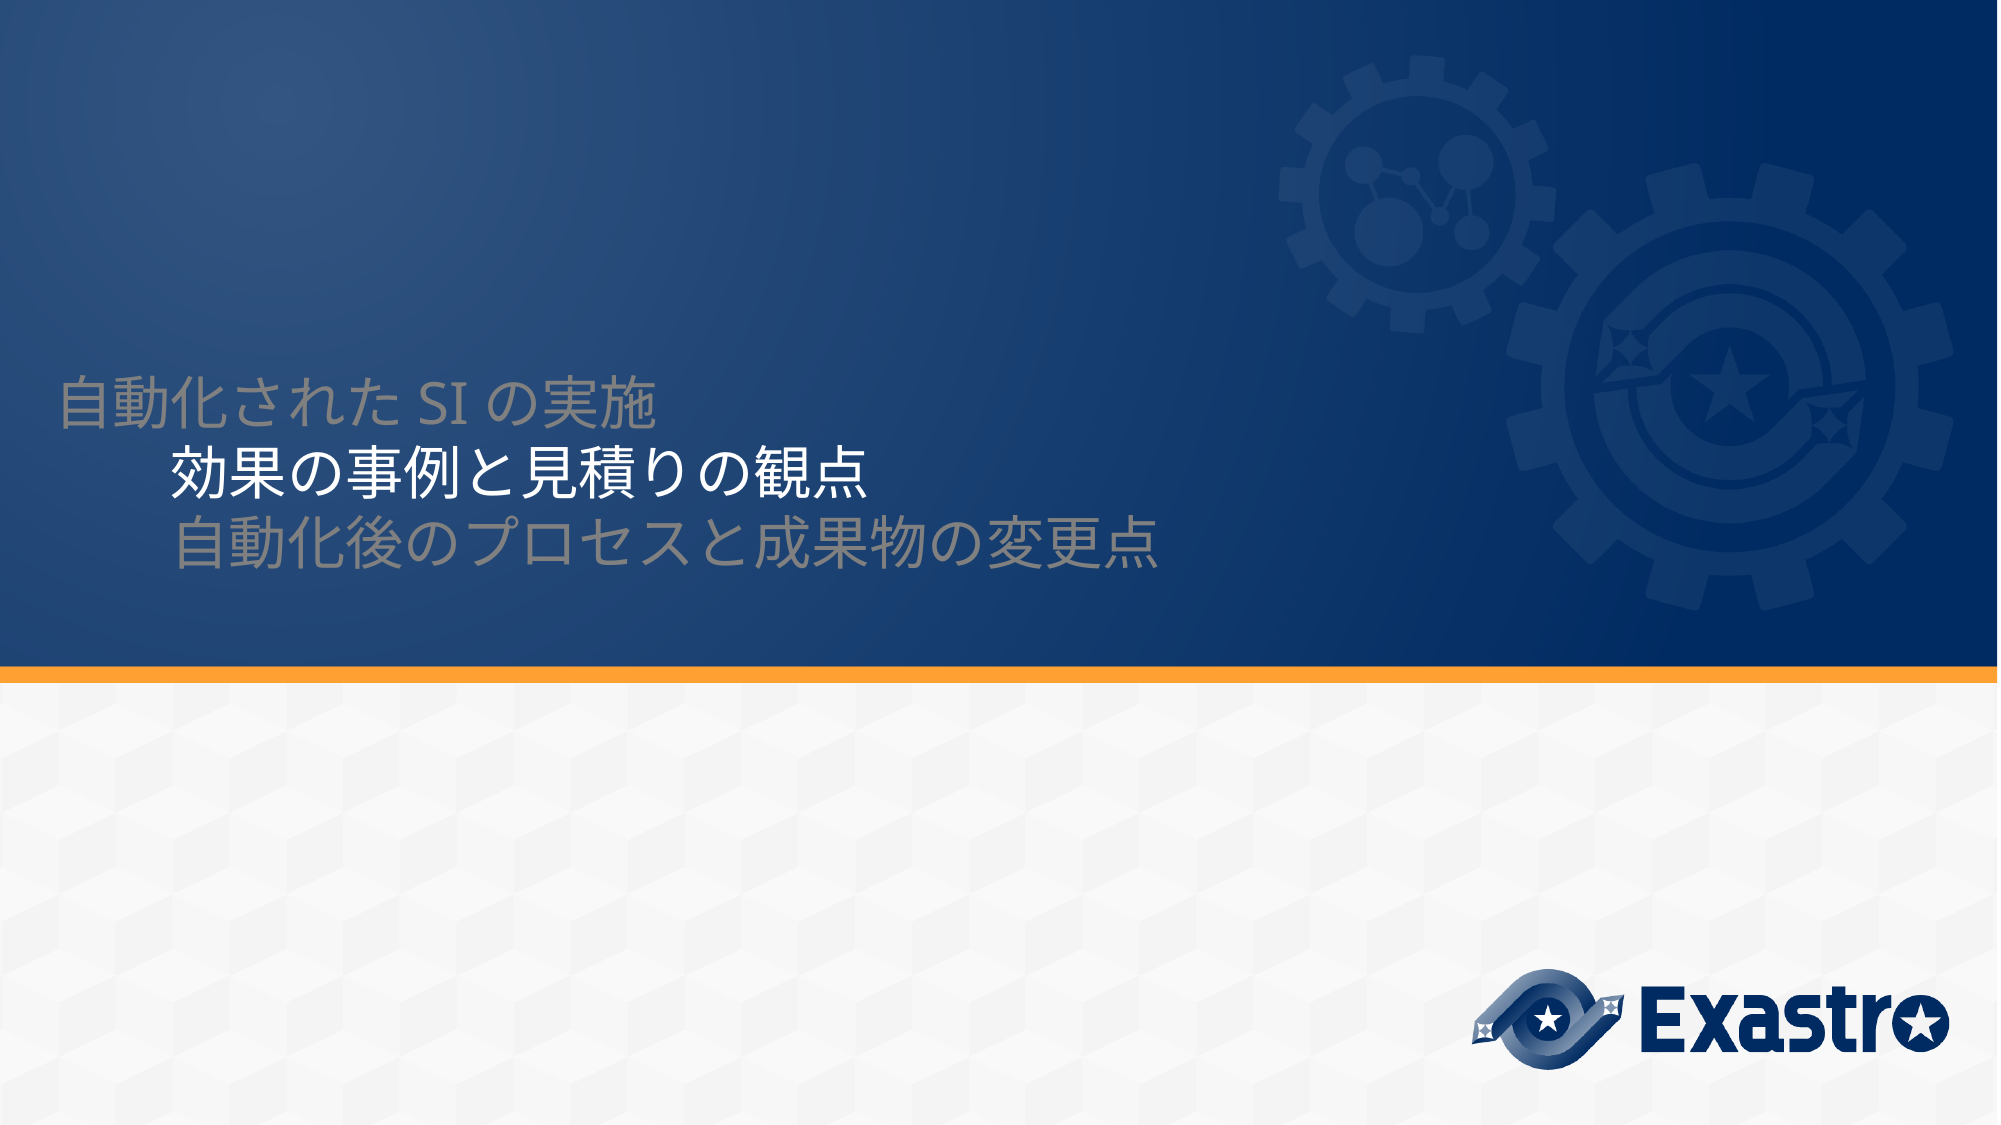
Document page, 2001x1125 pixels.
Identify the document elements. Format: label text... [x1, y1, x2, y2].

title 自動化されたSIの実施 効果の事例と見積りの観点 自動化後のプロセスと成果物の変更点 [39, 358, 1961, 577]
picture [0, 0, 2000, 1125]
